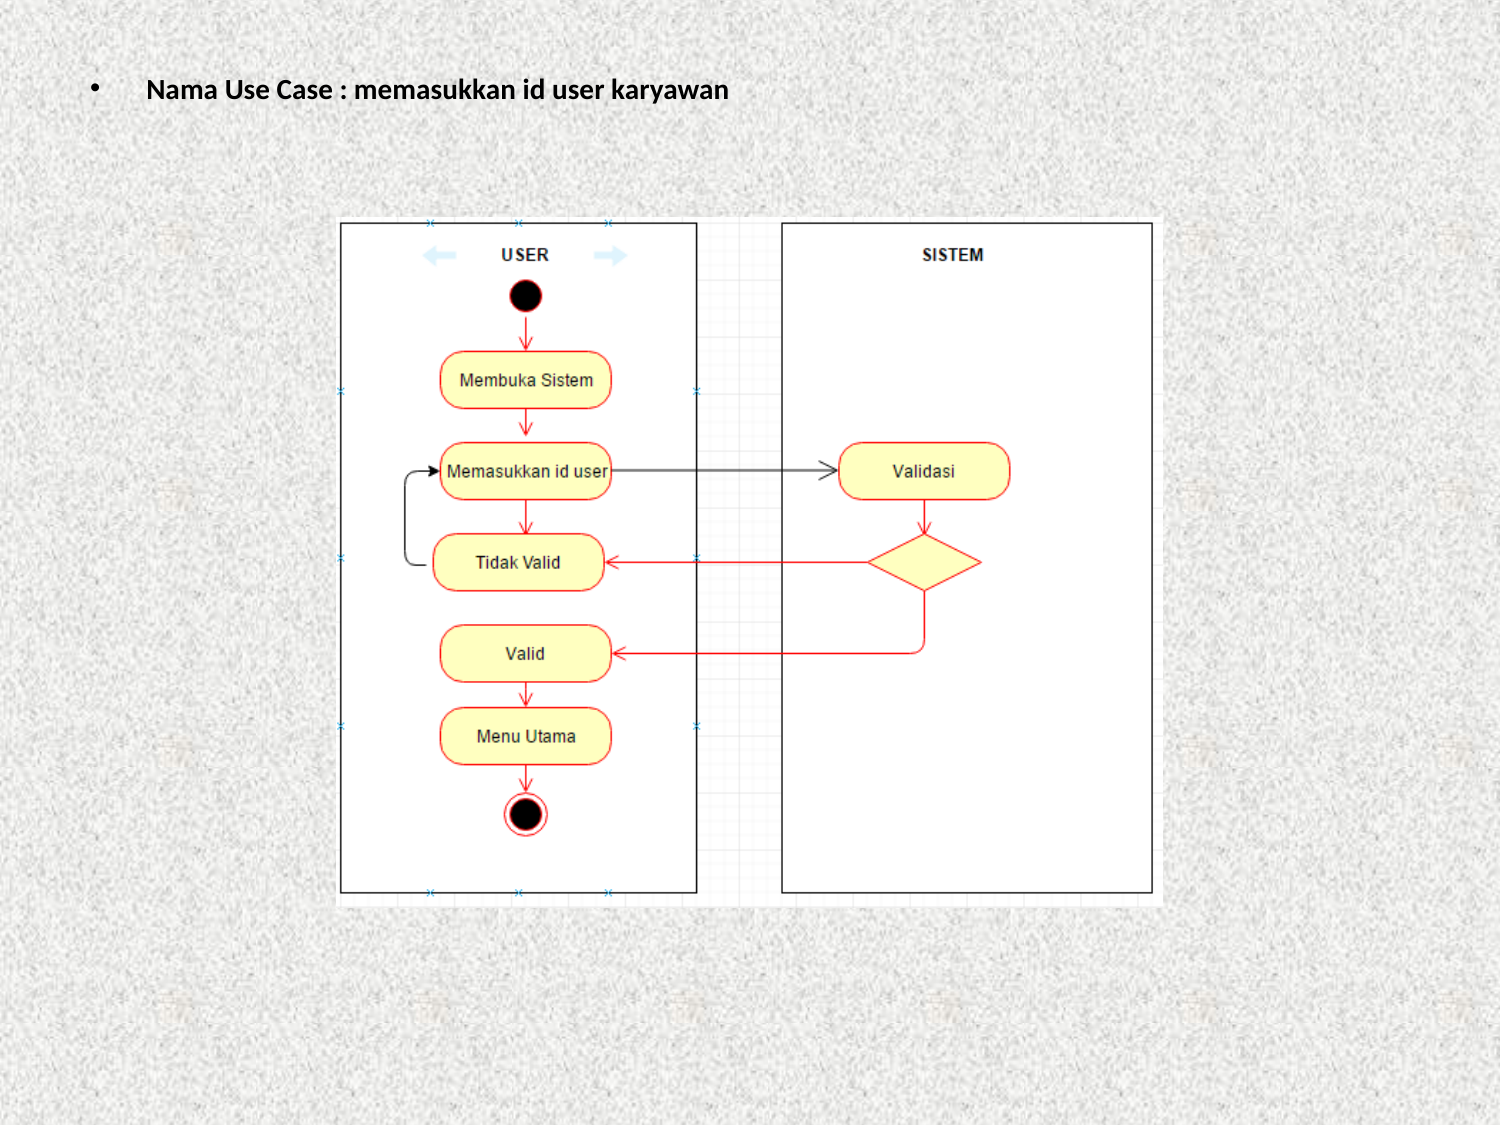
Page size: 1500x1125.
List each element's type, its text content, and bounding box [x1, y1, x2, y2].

picture [0, 0, 1500, 1125]
list Nama Use Case : memasukkan id user karyawan [75, 62, 1425, 1005]
